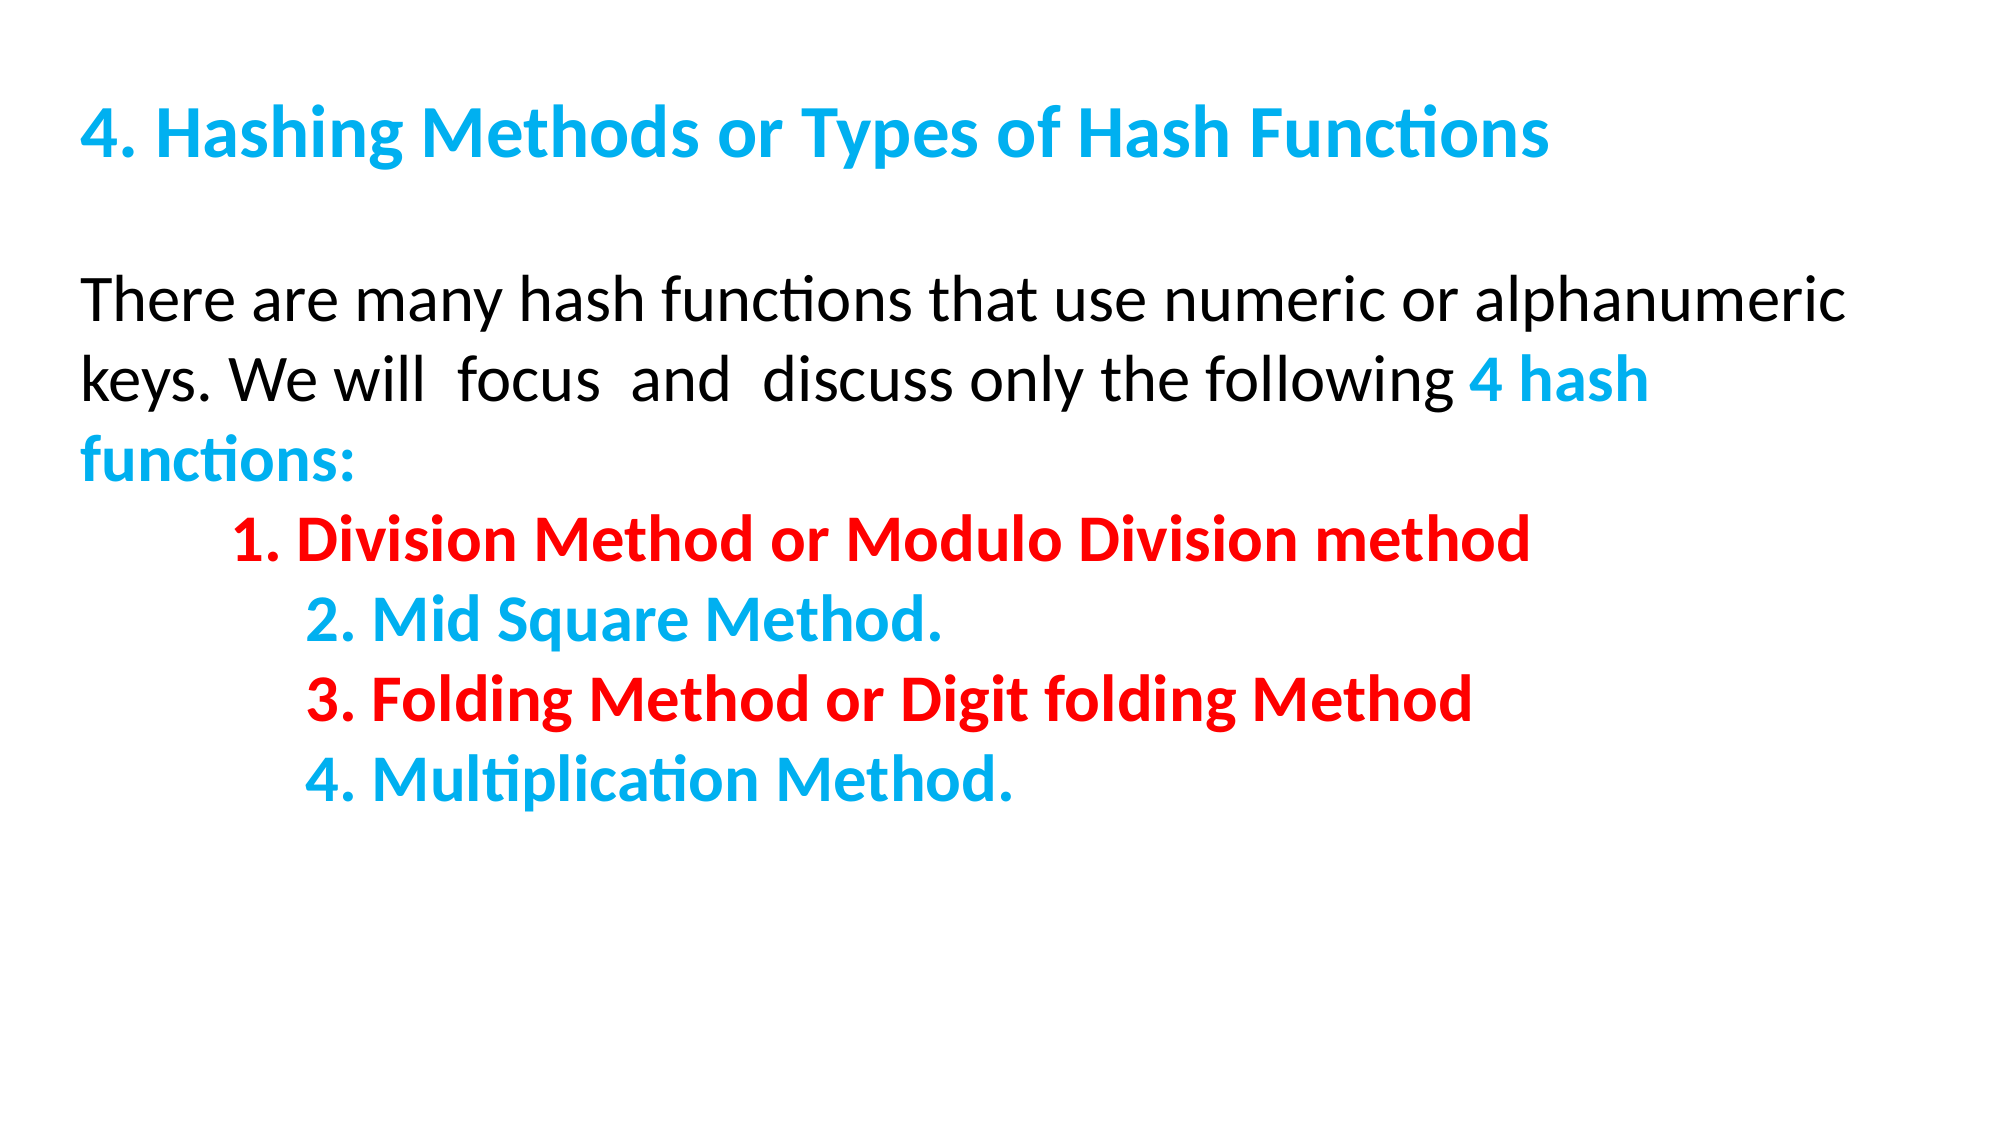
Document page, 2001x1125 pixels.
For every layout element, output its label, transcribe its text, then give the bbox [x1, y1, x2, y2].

text_box There are many hash functions that use numeric or alphanumeric keys. We will focus and discuss only the following 4 hash functions: 1. Division Method or Modulo Division method 2. Mid Square Method. 3. Folding Method or Digit folding Method 4. Multiplication Method. [65, 247, 1947, 854]
title 4. Hashing Methods or Types of Hash Functions [65, 59, 1863, 208]
